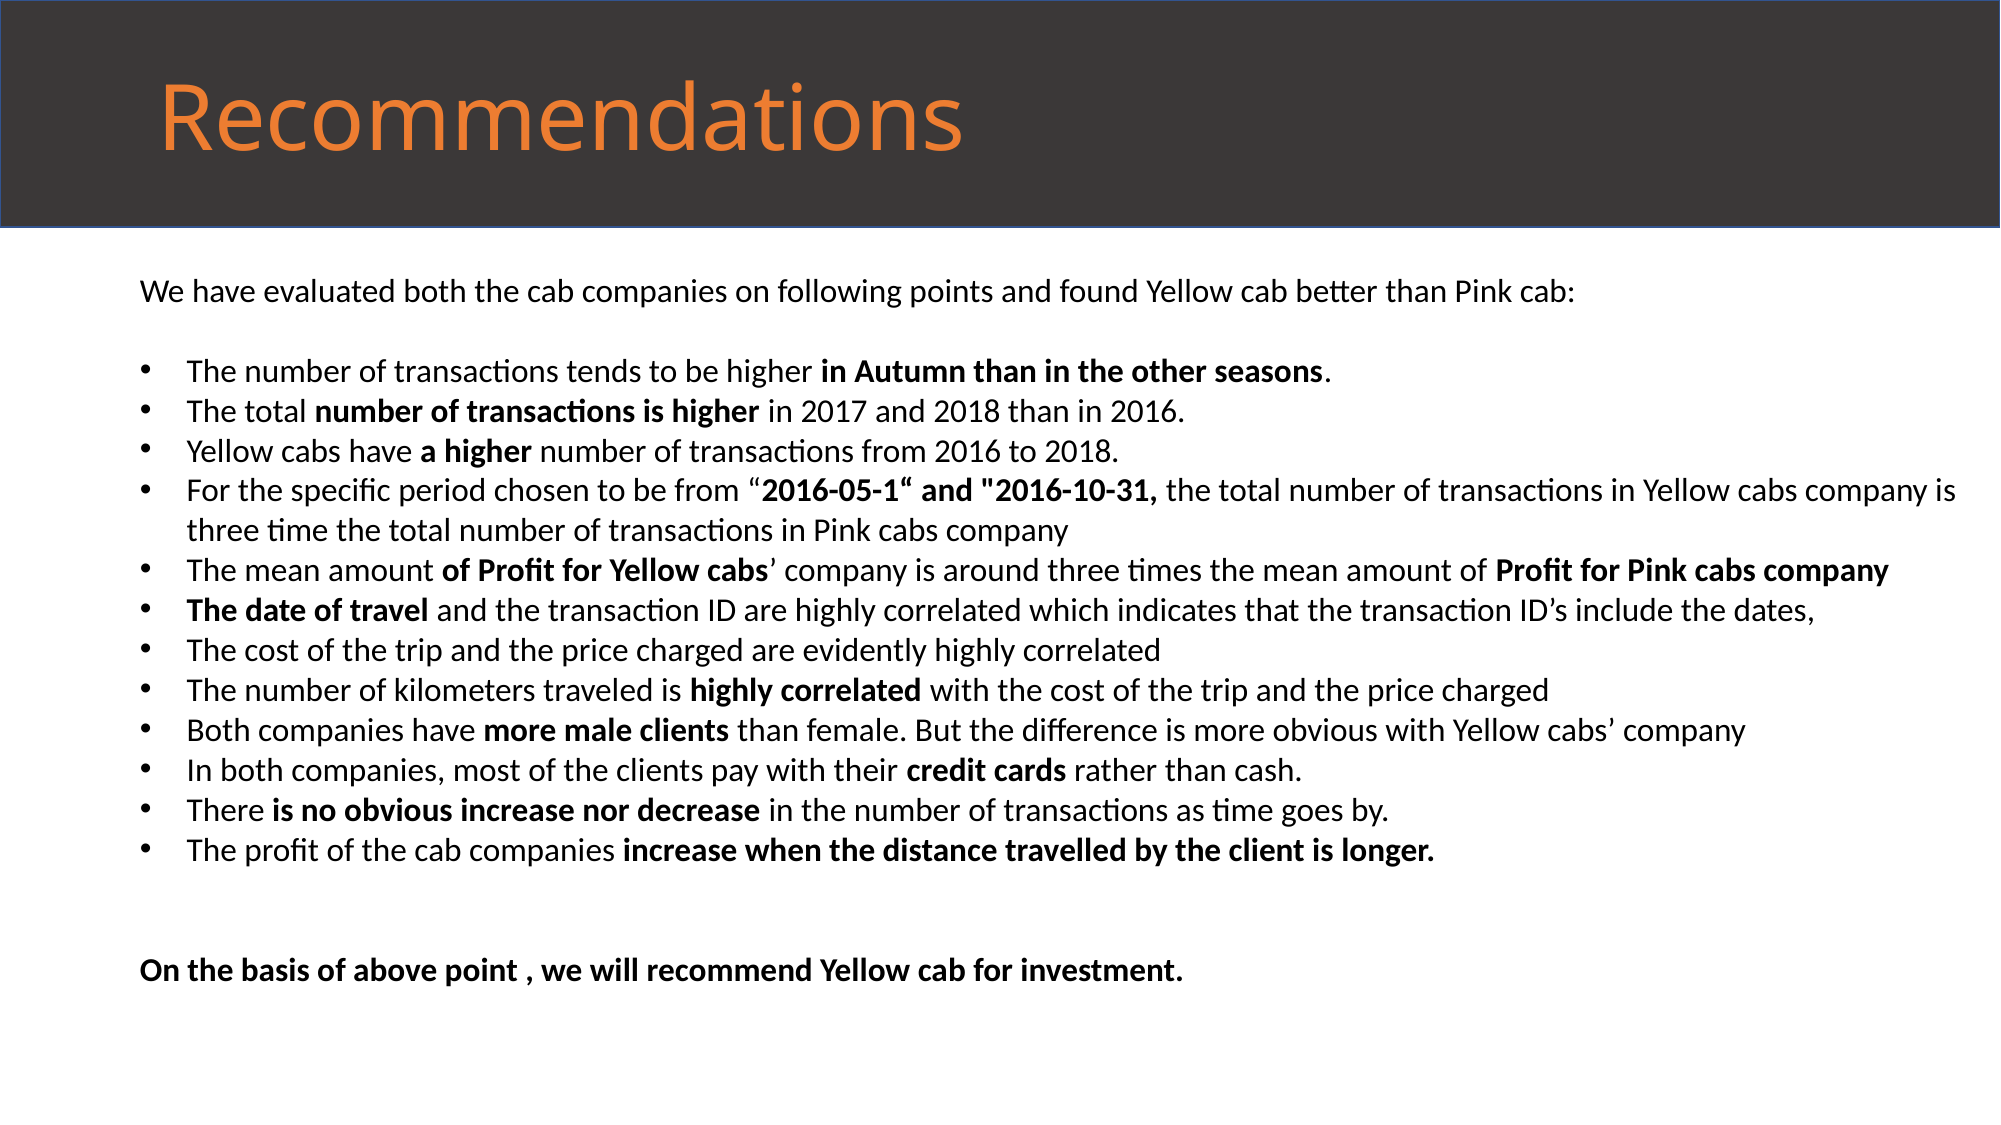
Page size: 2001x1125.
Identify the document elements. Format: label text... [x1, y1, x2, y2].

text_box Recommendations [0, 0, 2000, 228]
text_box We have evaluated both the cab companies on following points and found Yellow cab better than Pink cab: The number of transactions tends to be higher in Autumn than in the other seasons. The total number of transactions is higher in 2017 and 2018 than in 2016. Yellow cabs have a higher number of transactions from 2016 to 2018. For the specific period chosen to be from “2016-05-1“ and "2016-10-31, the total number of transactions in Yellow cabs company is three time the total number of transactions in Pink cabs company The mean amount of Profit for Yellow cabs’ company is around three times the mean amount of Profit for Pink cabs company The date of travel and the transaction ID are highly correlated which indicates that the transaction ID’s include the dates, The cost of the trip and the price charged are evidently highly correlated The number of kilometers traveled is highly correlated with the cost of the trip and the price charged Both companies have more male clients than female. But the difference is more obvious with Yellow cabs’ company In both companies, most of the clients pay with their credit cards rather than cash. There is no obvious increase nor decrease in the number of transactions as time goes by. The profit of the cab companies increase when the distance travelled by the client is longer. On the basis of above point , we will recommend Yellow cab for investment. [124, 261, 2000, 1035]
